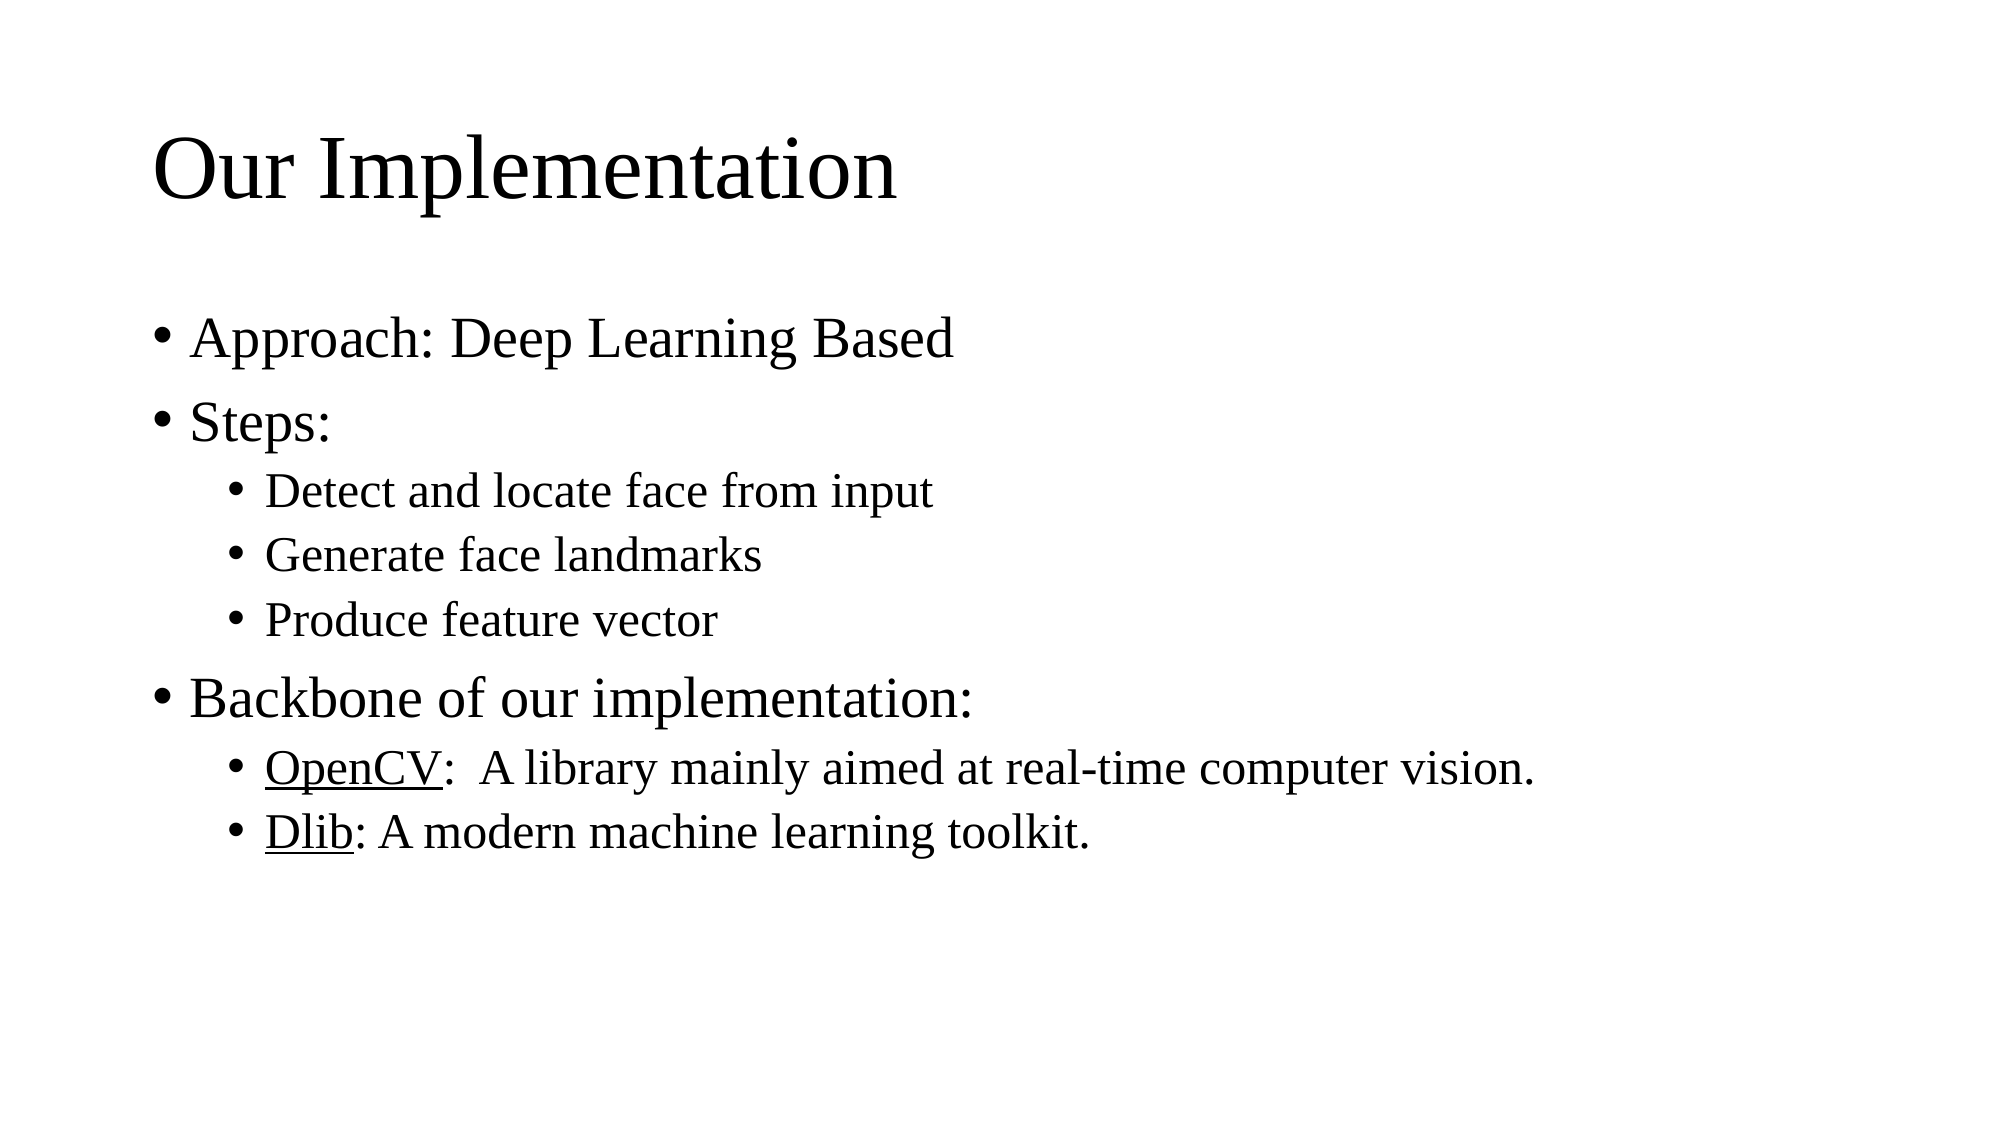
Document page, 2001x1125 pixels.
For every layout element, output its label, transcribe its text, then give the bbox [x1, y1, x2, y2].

title Our Implementation [137, 59, 1863, 278]
list Approach: Deep Learning Based Steps: Detect and locate face from input Generate face landmarks Produce feature vector Backbone of our implementation: OpenCV: A library mainly aimed at real-time computer vision. Dlib: A modern machine learning toolkit. [137, 299, 1863, 1014]
